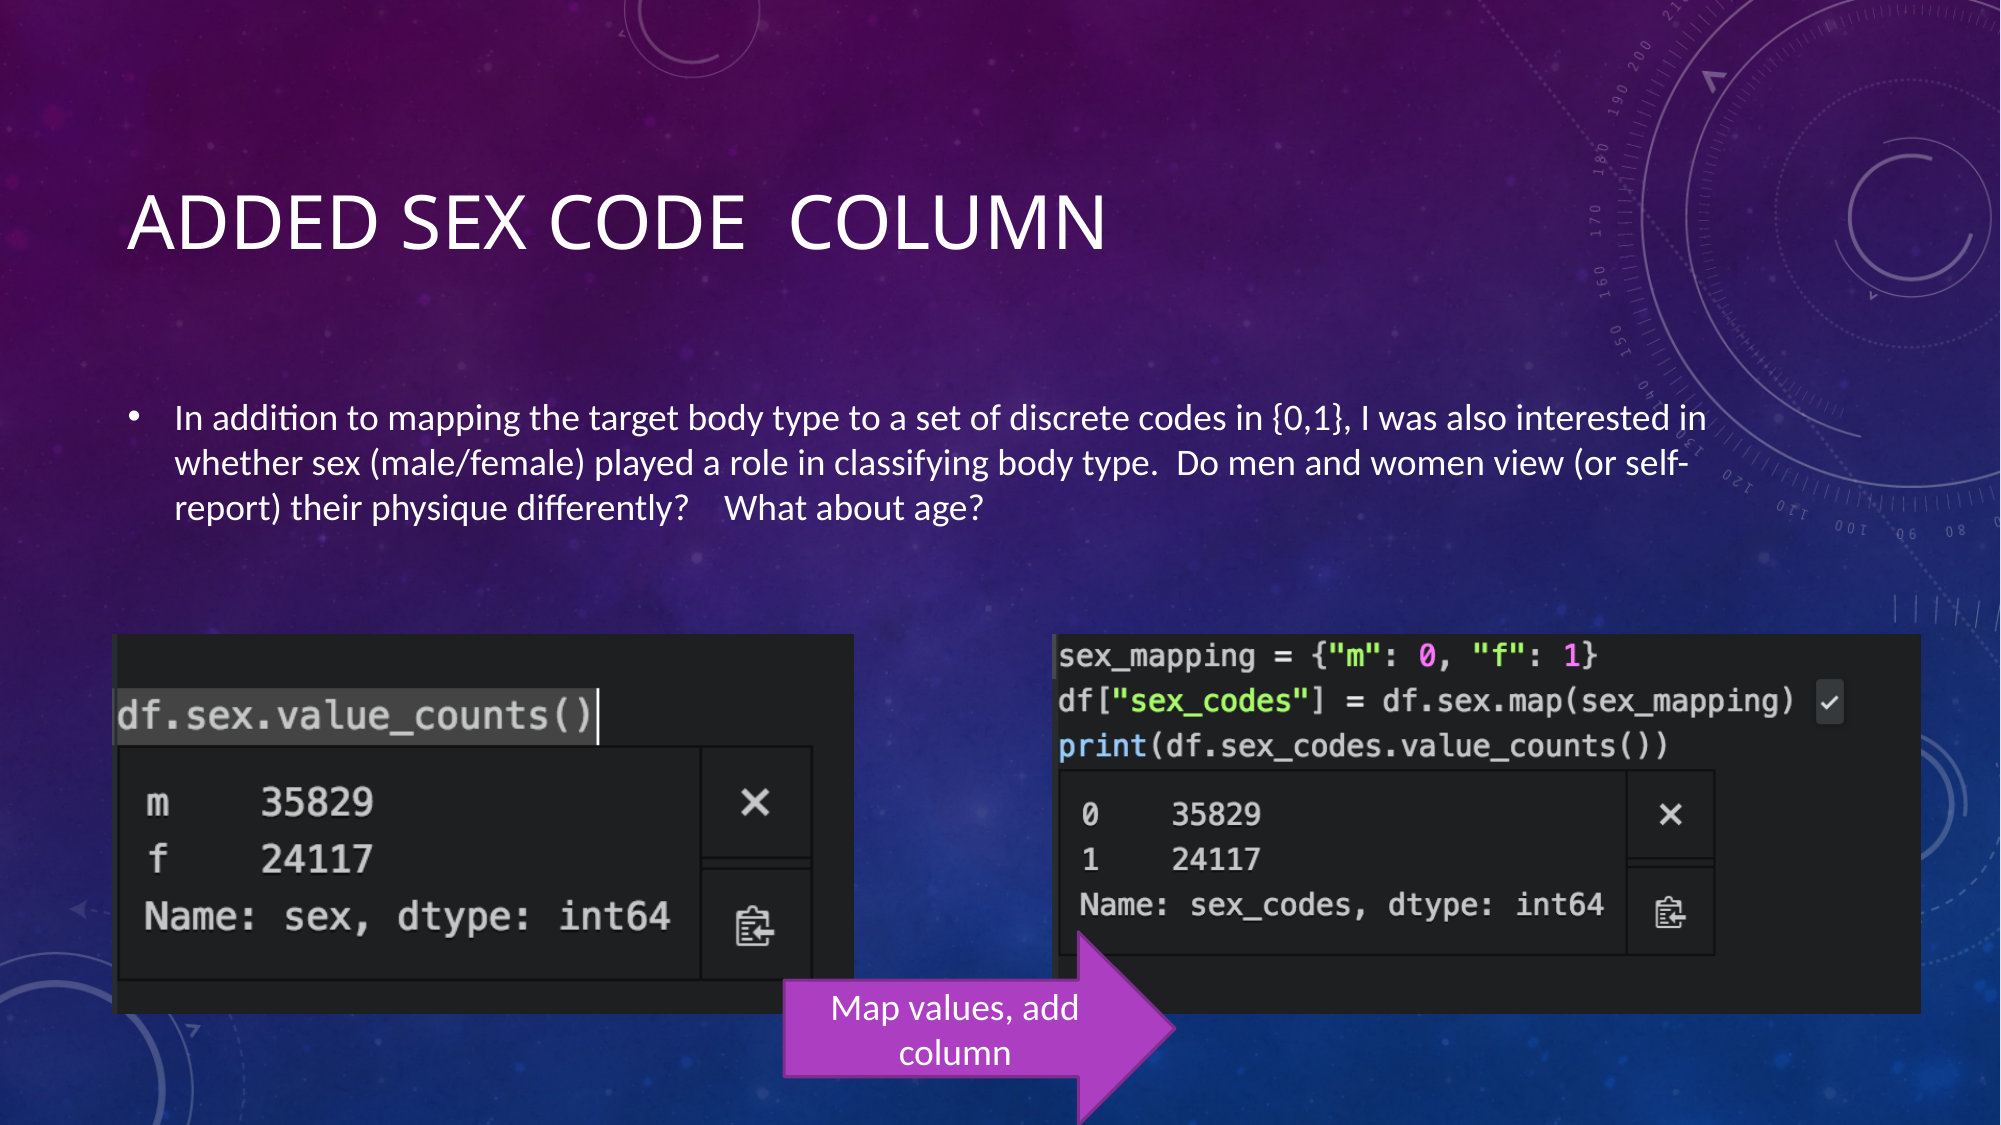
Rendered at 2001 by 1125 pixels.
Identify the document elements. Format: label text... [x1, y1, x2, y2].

list In addition to mapping the target body type to a set of discrete codes in {0,1}, I was also interested in whether sex (male/female) played a role in classifying body type. Do men and women view (or self-report) their physique differently? What about age? [112, 351, 1775, 571]
picture [0, 0, 2001, 1125]
title added sex code column [112, 99, 1775, 339]
text_box Map values, add column [782, 978, 1177, 1125]
